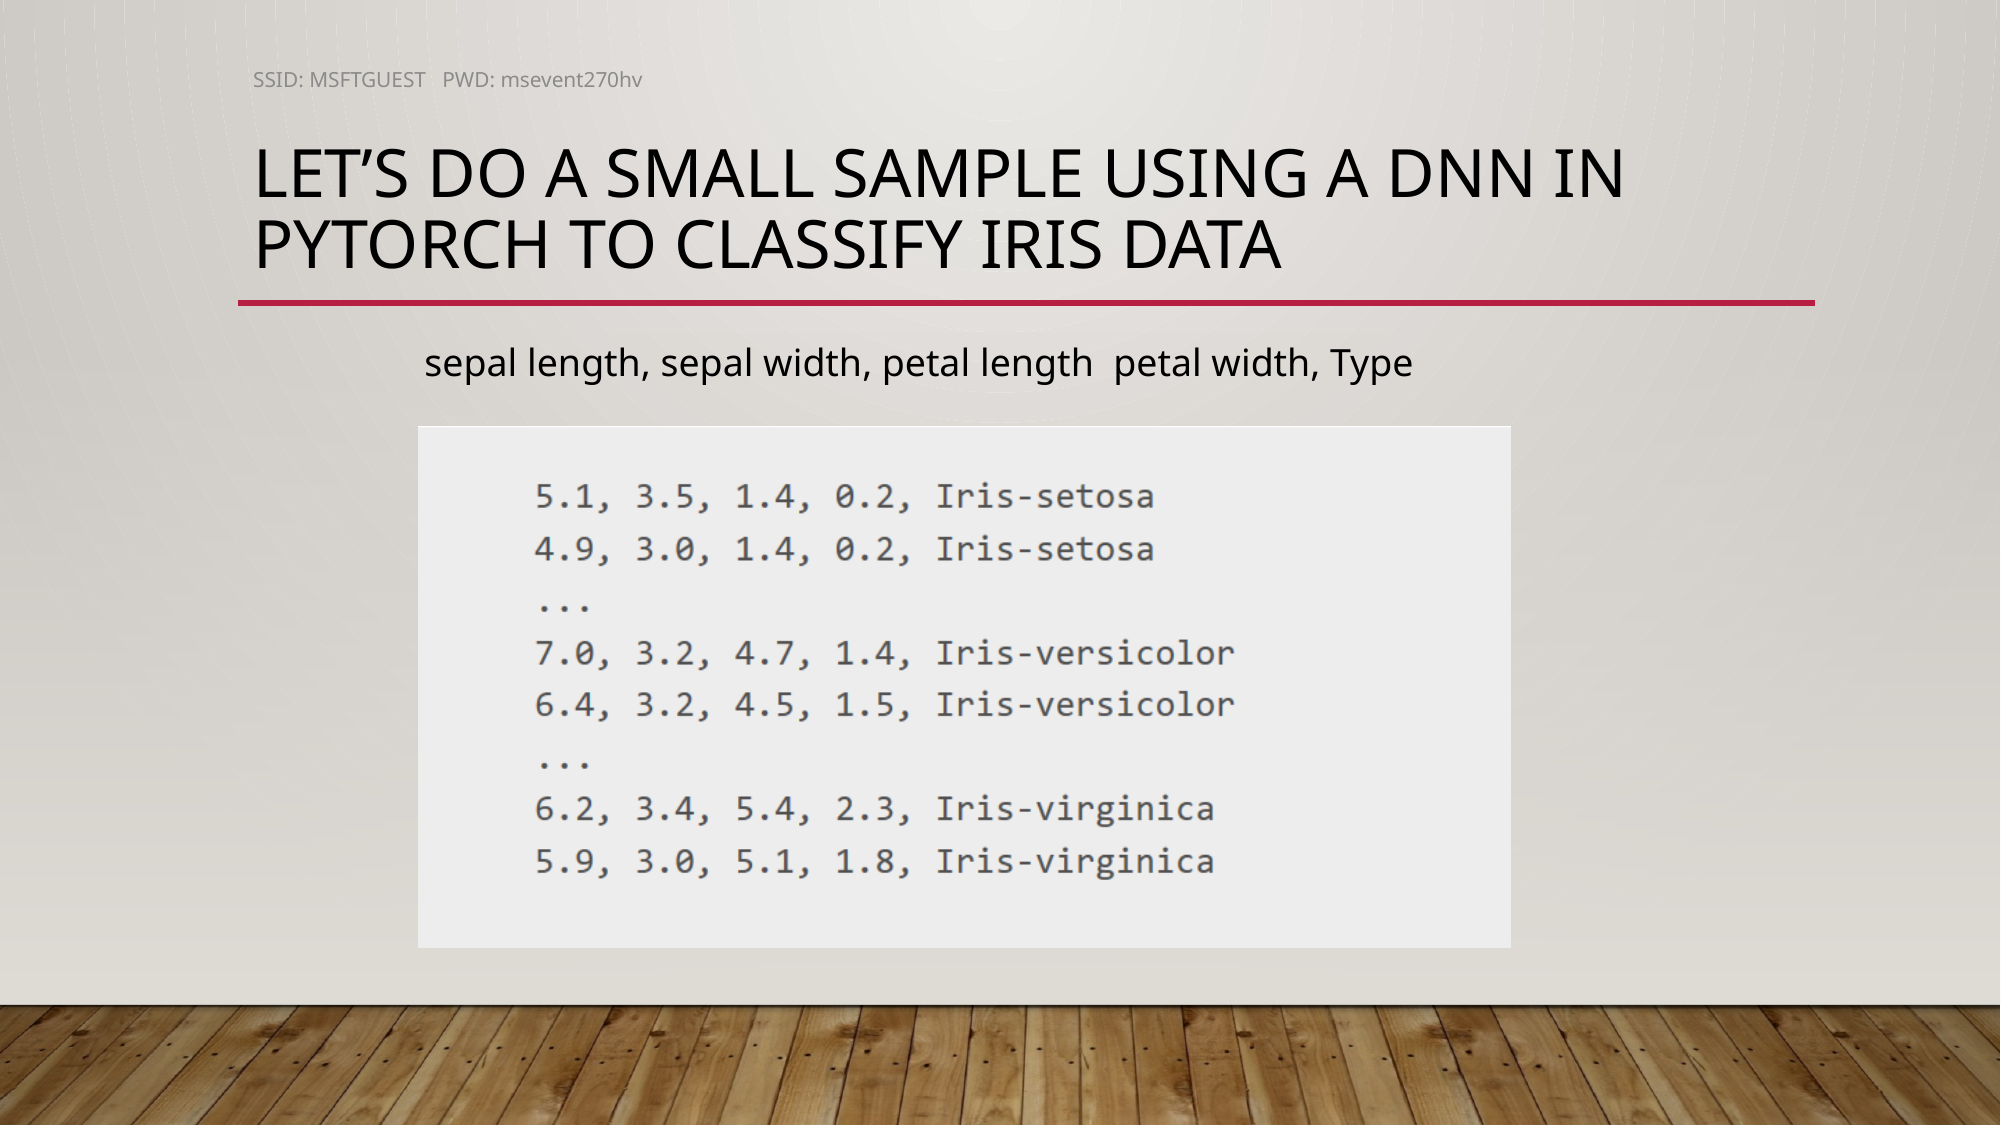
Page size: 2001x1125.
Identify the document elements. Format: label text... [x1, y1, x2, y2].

footer SSID: MSFTGUEST PWD: msevent270hv [238, 54, 1213, 105]
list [418, 426, 1511, 948]
title Let’s do a small sample using a DNN in Pytorch to classify iris data [238, 131, 1814, 305]
text_box sepal length, sepal width, petal length petal width, Type [409, 331, 1537, 391]
picture [0, 1005, 2000, 1125]
